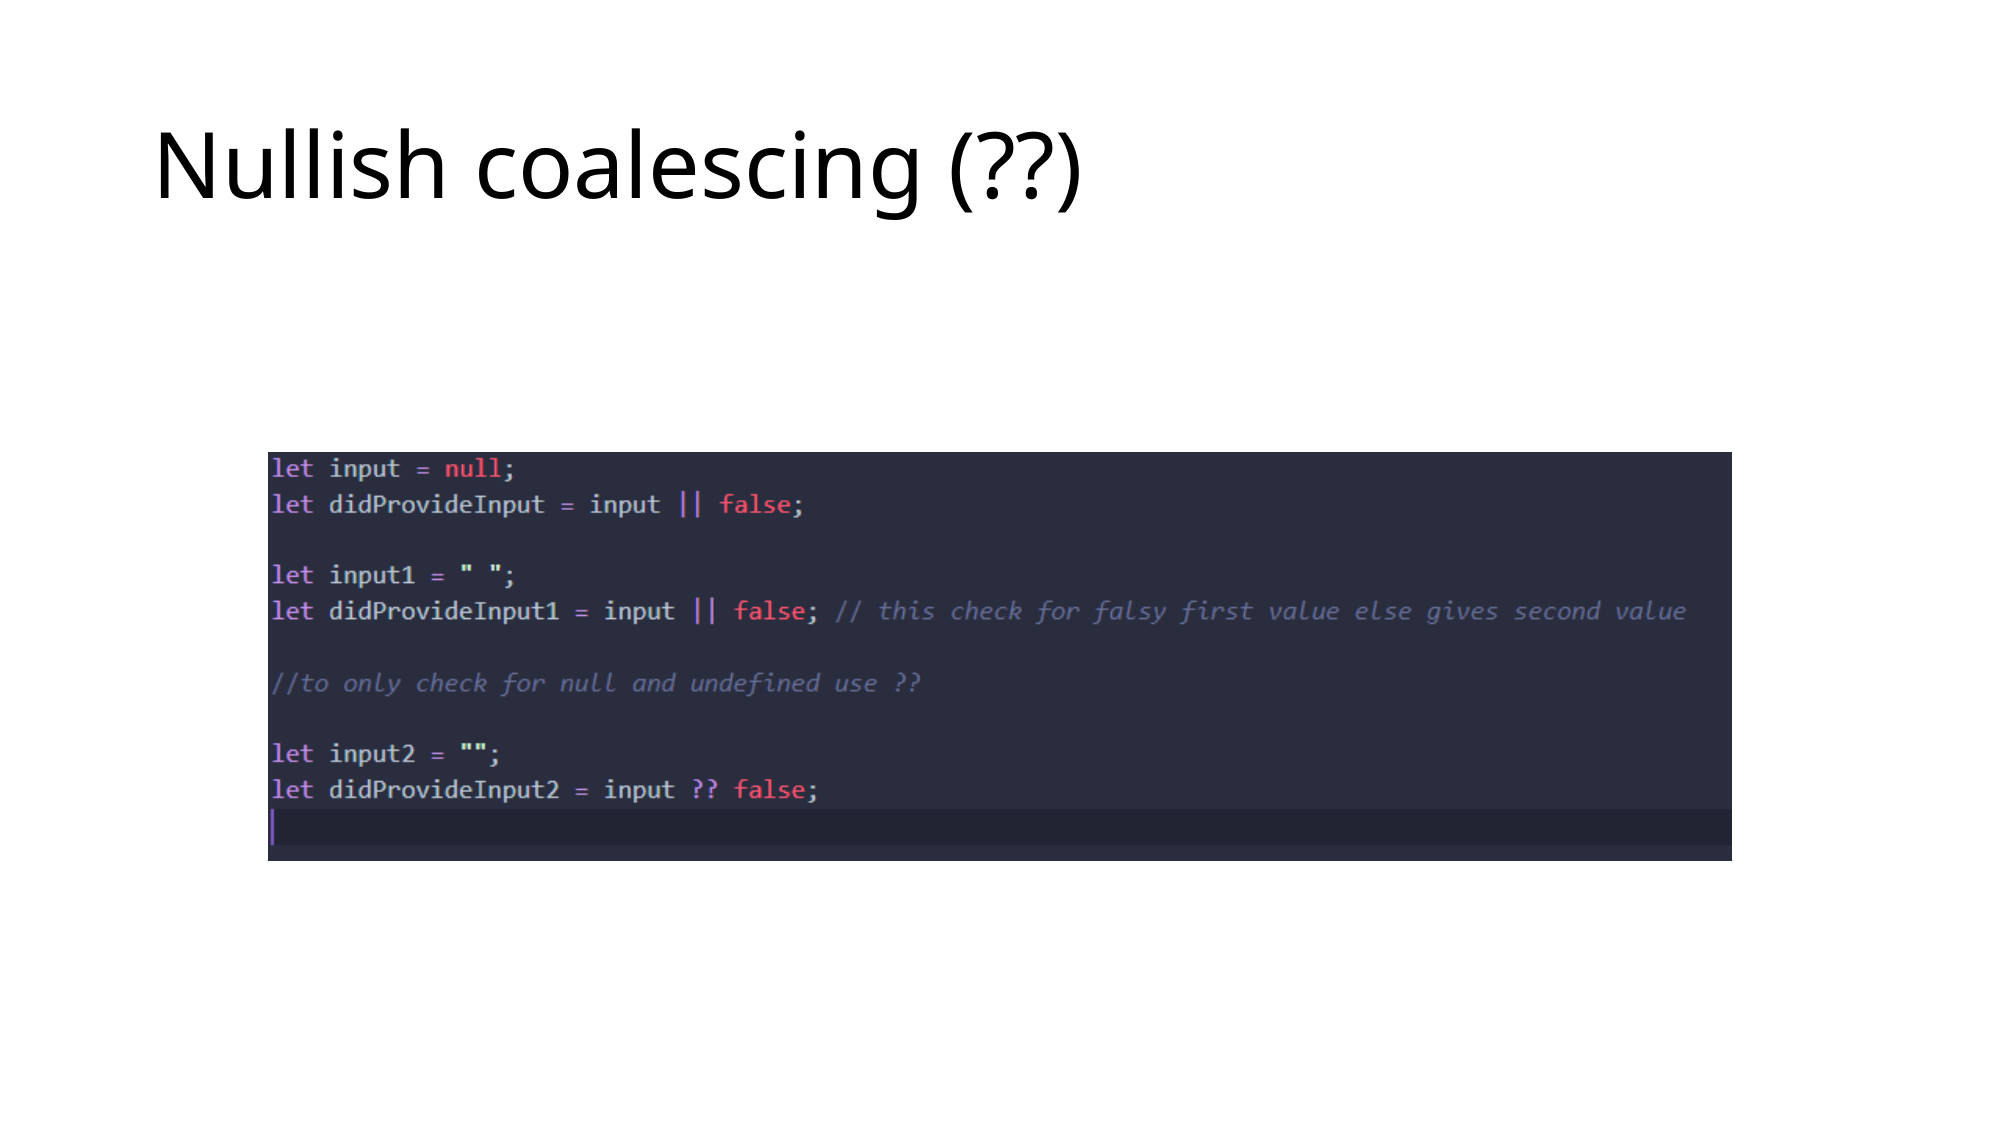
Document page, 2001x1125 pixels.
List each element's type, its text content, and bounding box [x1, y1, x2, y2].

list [268, 451, 1732, 861]
title Nullish coalescing (??) [137, 59, 1863, 278]
